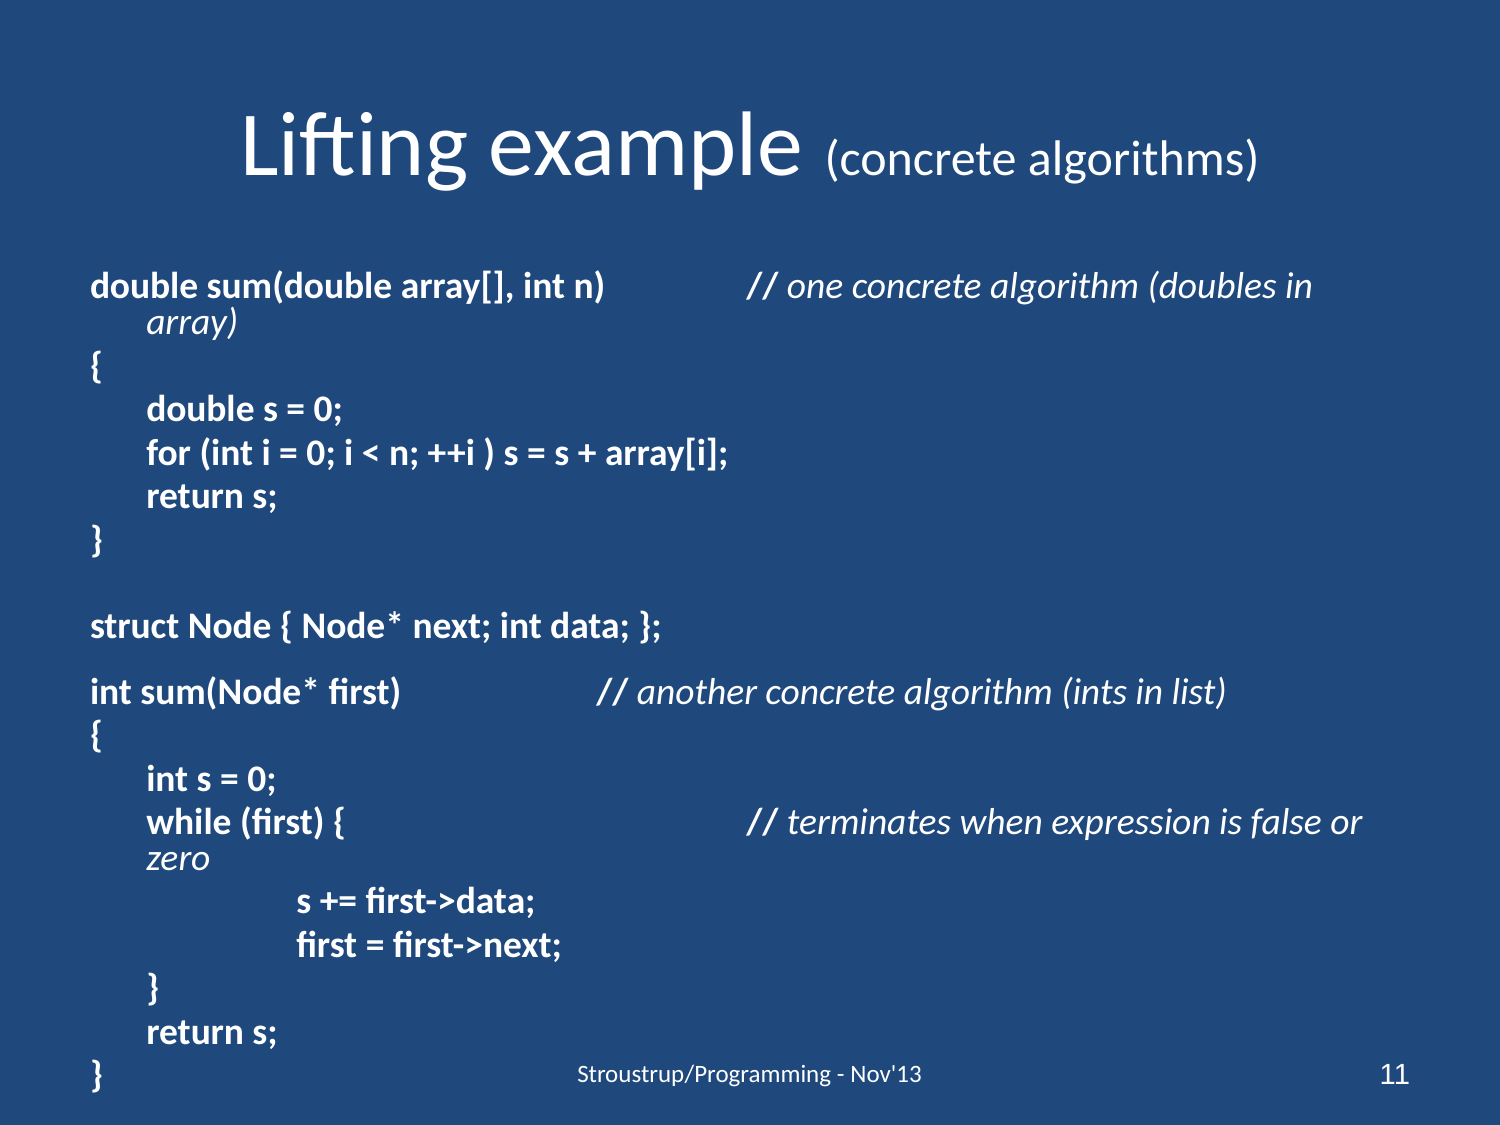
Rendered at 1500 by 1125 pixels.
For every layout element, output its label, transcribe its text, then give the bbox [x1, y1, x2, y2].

footer Stroustrup/Programming - Nov'13 [512, 1042, 988, 1103]
slide_number 11 [1074, 1075, 1425, 1103]
title Lifting example (concrete algorithms) [75, 45, 1425, 233]
list double sum(double array[], int n) // one concrete algorithm (doubles in array) { double s = 0; for (int i = 0; i < n; ++i ) s = s + array[i]; return s; } struct Node { Node* next; int data; }; int sum(Node* first) // another concrete algorithm (ints in list) { int s = 0; while (first) { // terminates when expression is false or zero s += first->data; first = first->next; } return s; } [75, 262, 1425, 1075]
